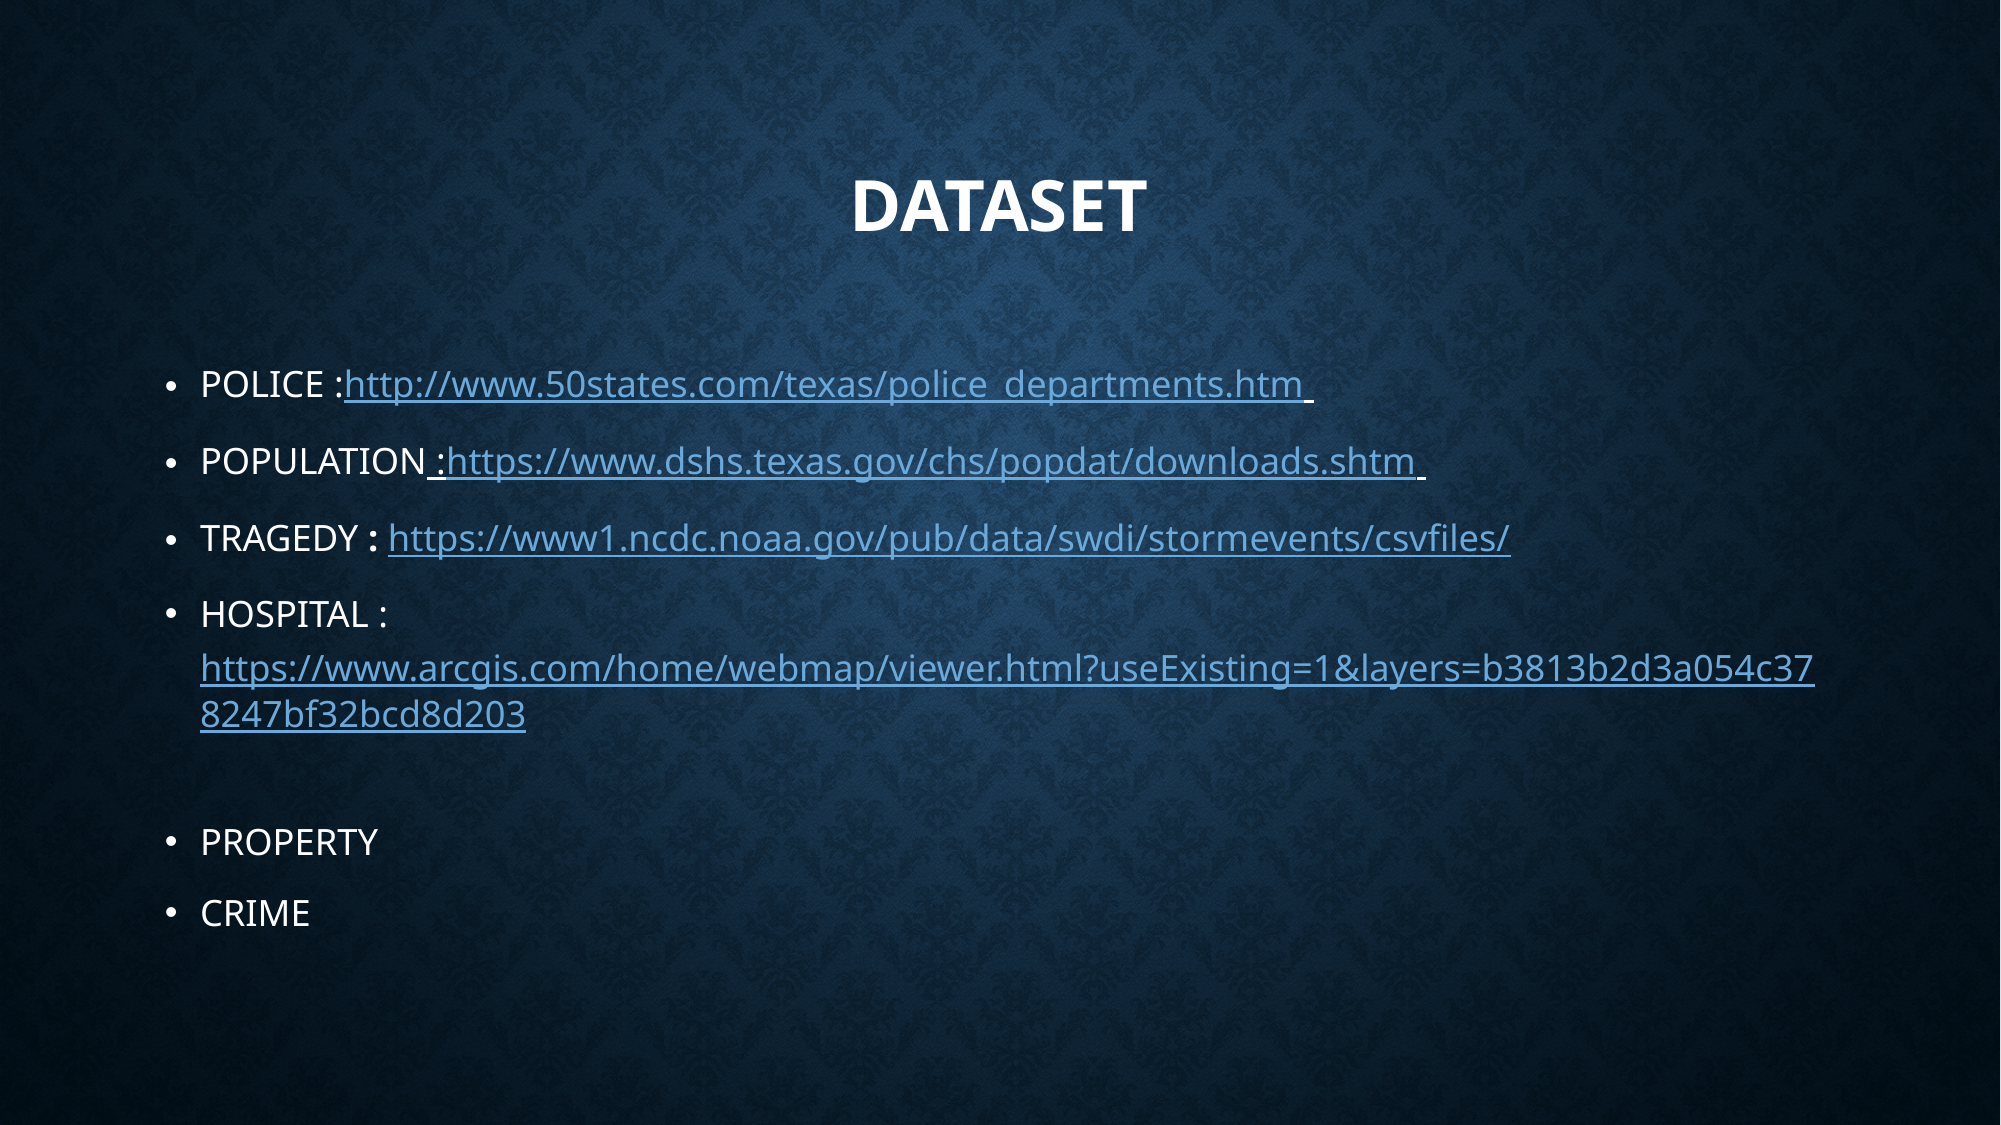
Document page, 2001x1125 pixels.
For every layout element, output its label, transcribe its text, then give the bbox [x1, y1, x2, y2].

title DATASET [149, 99, 1849, 318]
list POLICE :http://www.50states.com/texas/police_departments.htm POPULATION :https://www.dshs.texas.gov/chs/popdat/downloads.shtm TRAGEDY : https://www1.ncdc.noaa.gov/pub/data/swdi/stormevents/csvfiles/ HOSPITAL : https://www.arcgis.com/home/webmap/viewer.html?useExisting=1&layers=b3813b2d3a054c378247bf32bcd8d203 PROPERTY CRIME [149, 343, 1849, 950]
